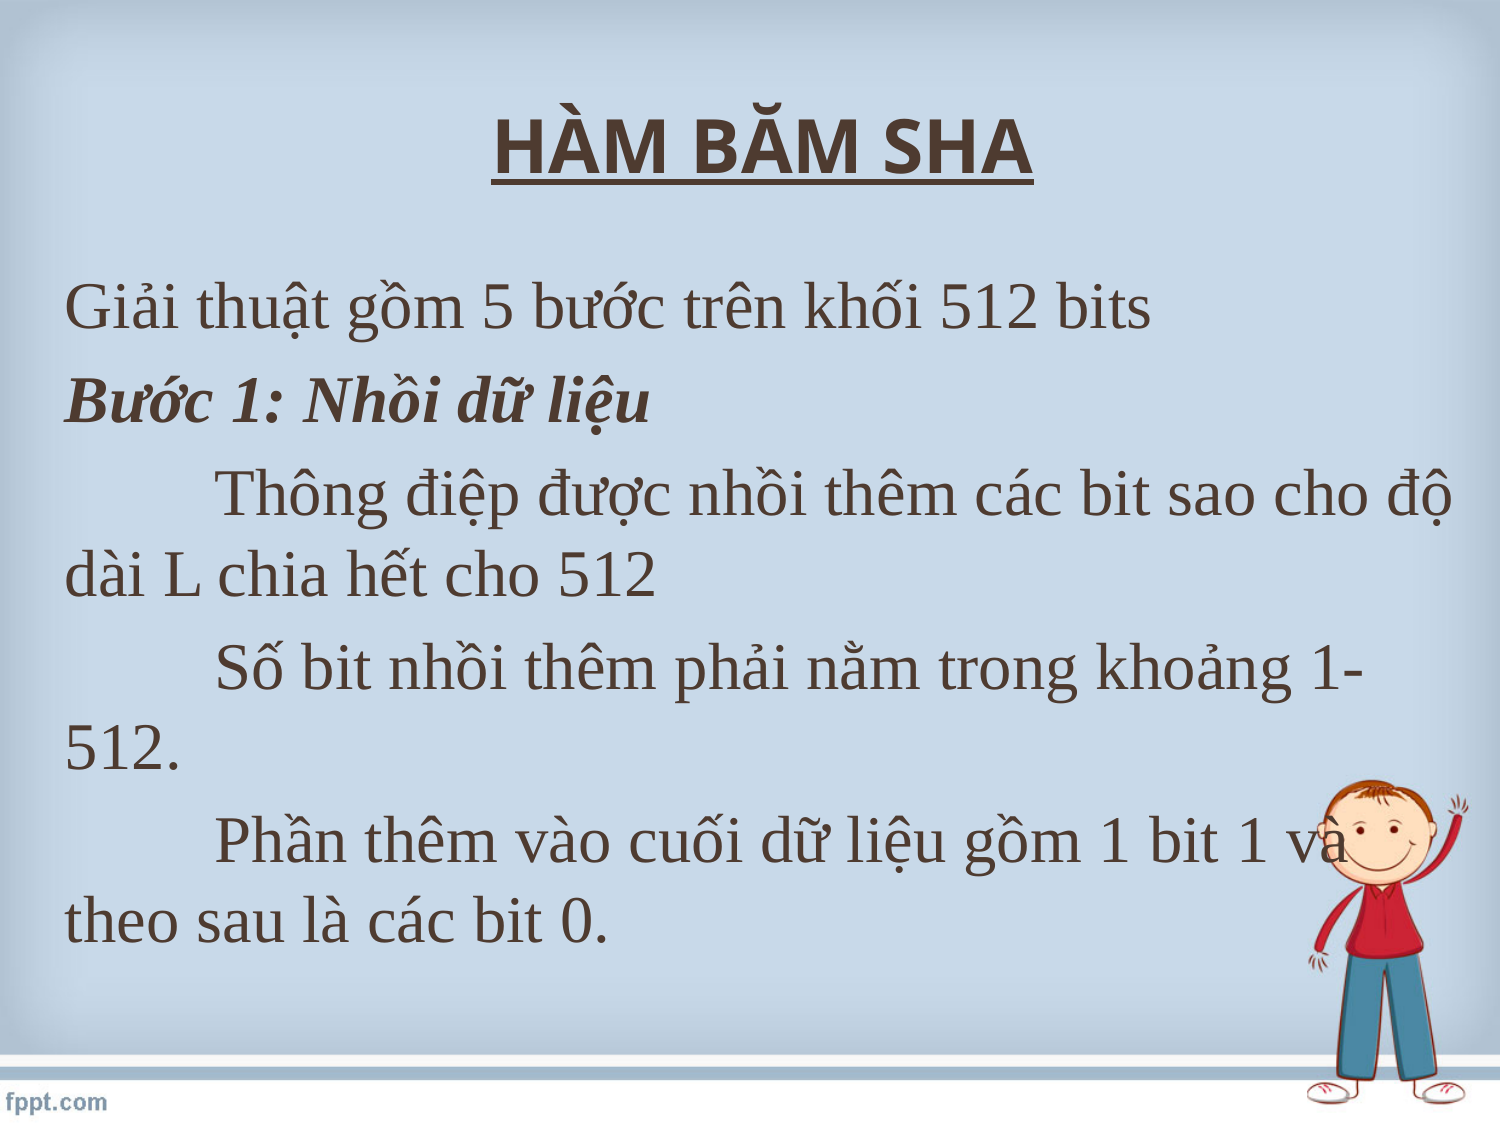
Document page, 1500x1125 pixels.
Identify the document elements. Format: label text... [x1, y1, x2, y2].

title Hàm băm SHA [50, 75, 1475, 213]
list Giải thuật gồm 5 bước trên khối 512 bits Bước 1: Nhồi dữ liệu Thông điệp được nhồi thêm các bit sao cho độ dài L chia hết cho 512 Số bit nhồi thêm phải nằm trong khoảng 1-512. Phần thêm vào cuối dữ liệu gồm 1 bit 1 và theo sau là các bit 0. [50, 254, 1475, 1075]
picture [0, 0, 1500, 1125]
